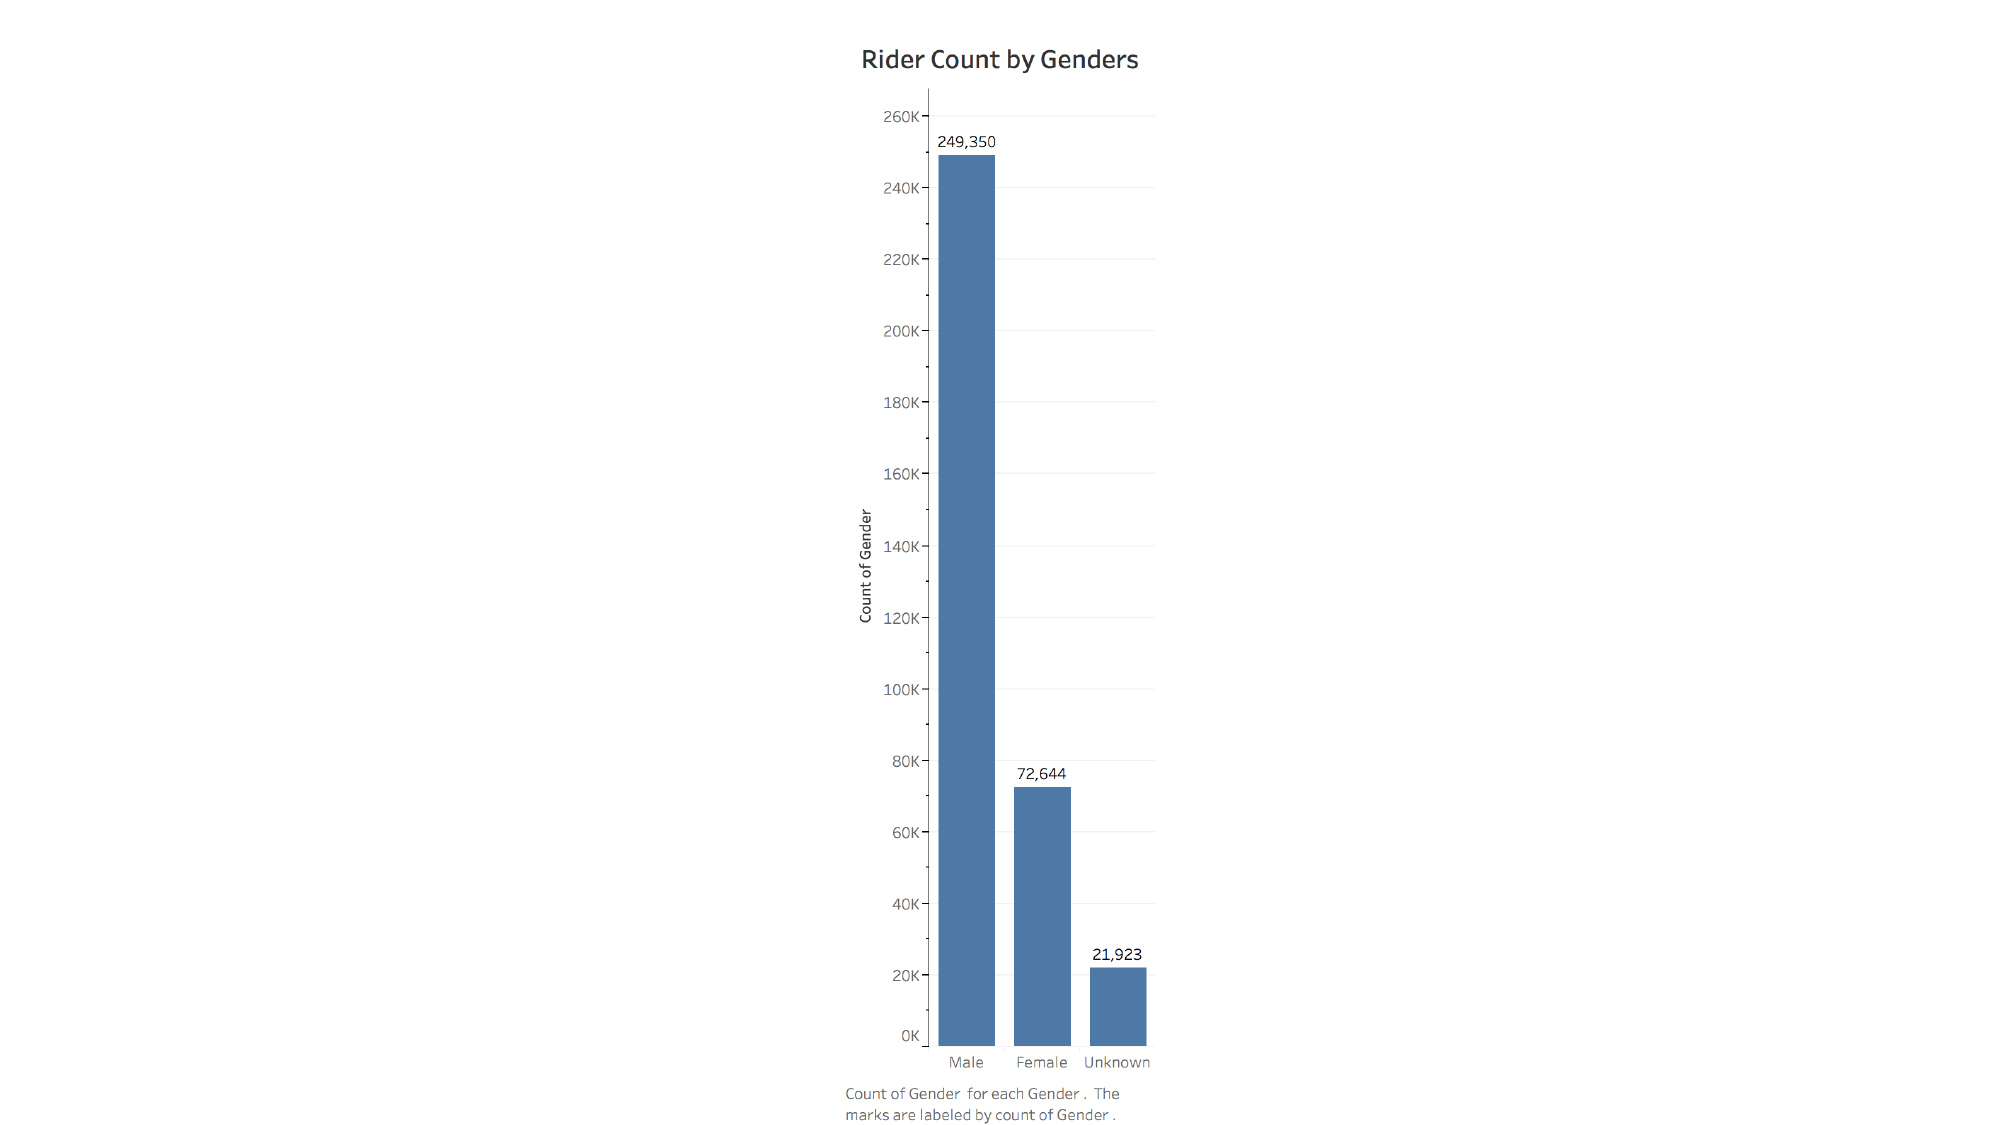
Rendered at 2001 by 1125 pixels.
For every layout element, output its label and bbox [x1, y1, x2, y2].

picture [845, 0, 1155, 1125]
